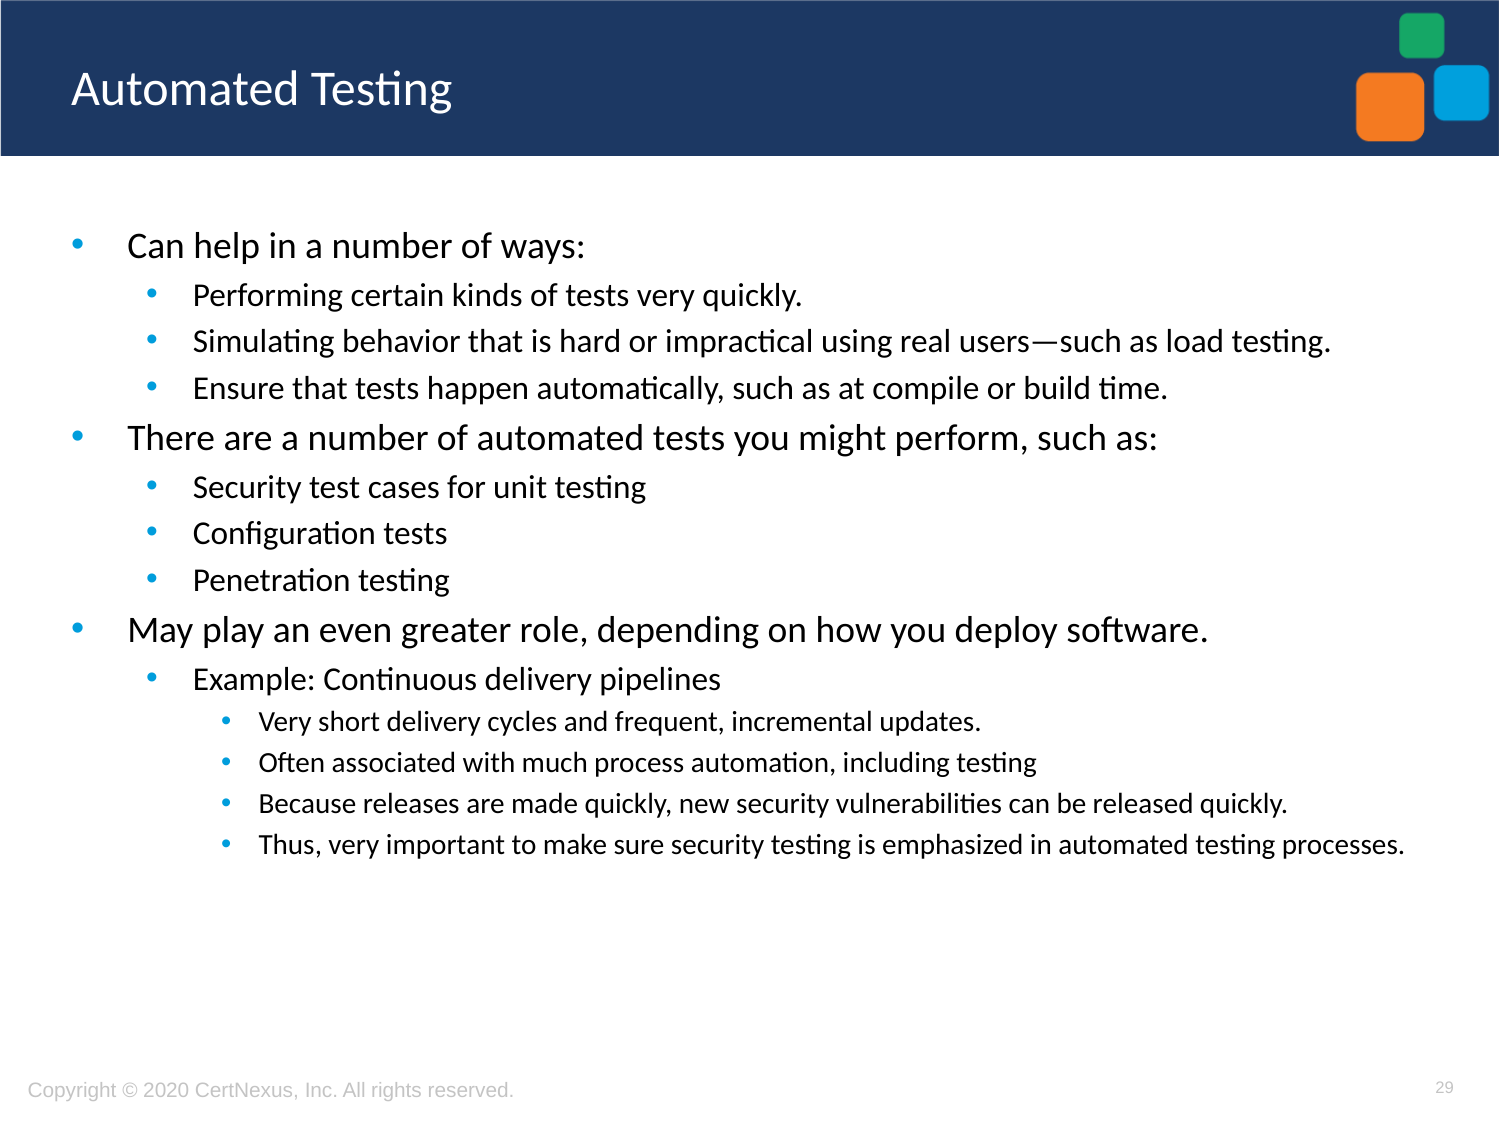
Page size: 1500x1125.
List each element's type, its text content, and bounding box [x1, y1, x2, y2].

title Automated Testing [56, 16, 1350, 155]
list Can help in a number of ways: Performing certain kinds of tests very quickly. Simulating behavior that is hard or impractical using real users—such as load testing. Ensure that tests happen automatically, such as at compile or build time. There are a number of automated tests you might perform, such as: Security test cases for unit testing Configuration tests Penetration testing May play an even greater role, depending on how you deploy software. Example: Continuous delivery pipelines Very short delivery cycles and frequent, incremental updates. Often associated with much process automation, including testing Because releases are made quickly, new security vulnerabilities can be released quickly. Thus, very important to make sure security testing is emphasized in automated testing processes. [56, 213, 1444, 1021]
picture [0, 0, 1500, 156]
slide_number 29 [1118, 1057, 1469, 1118]
